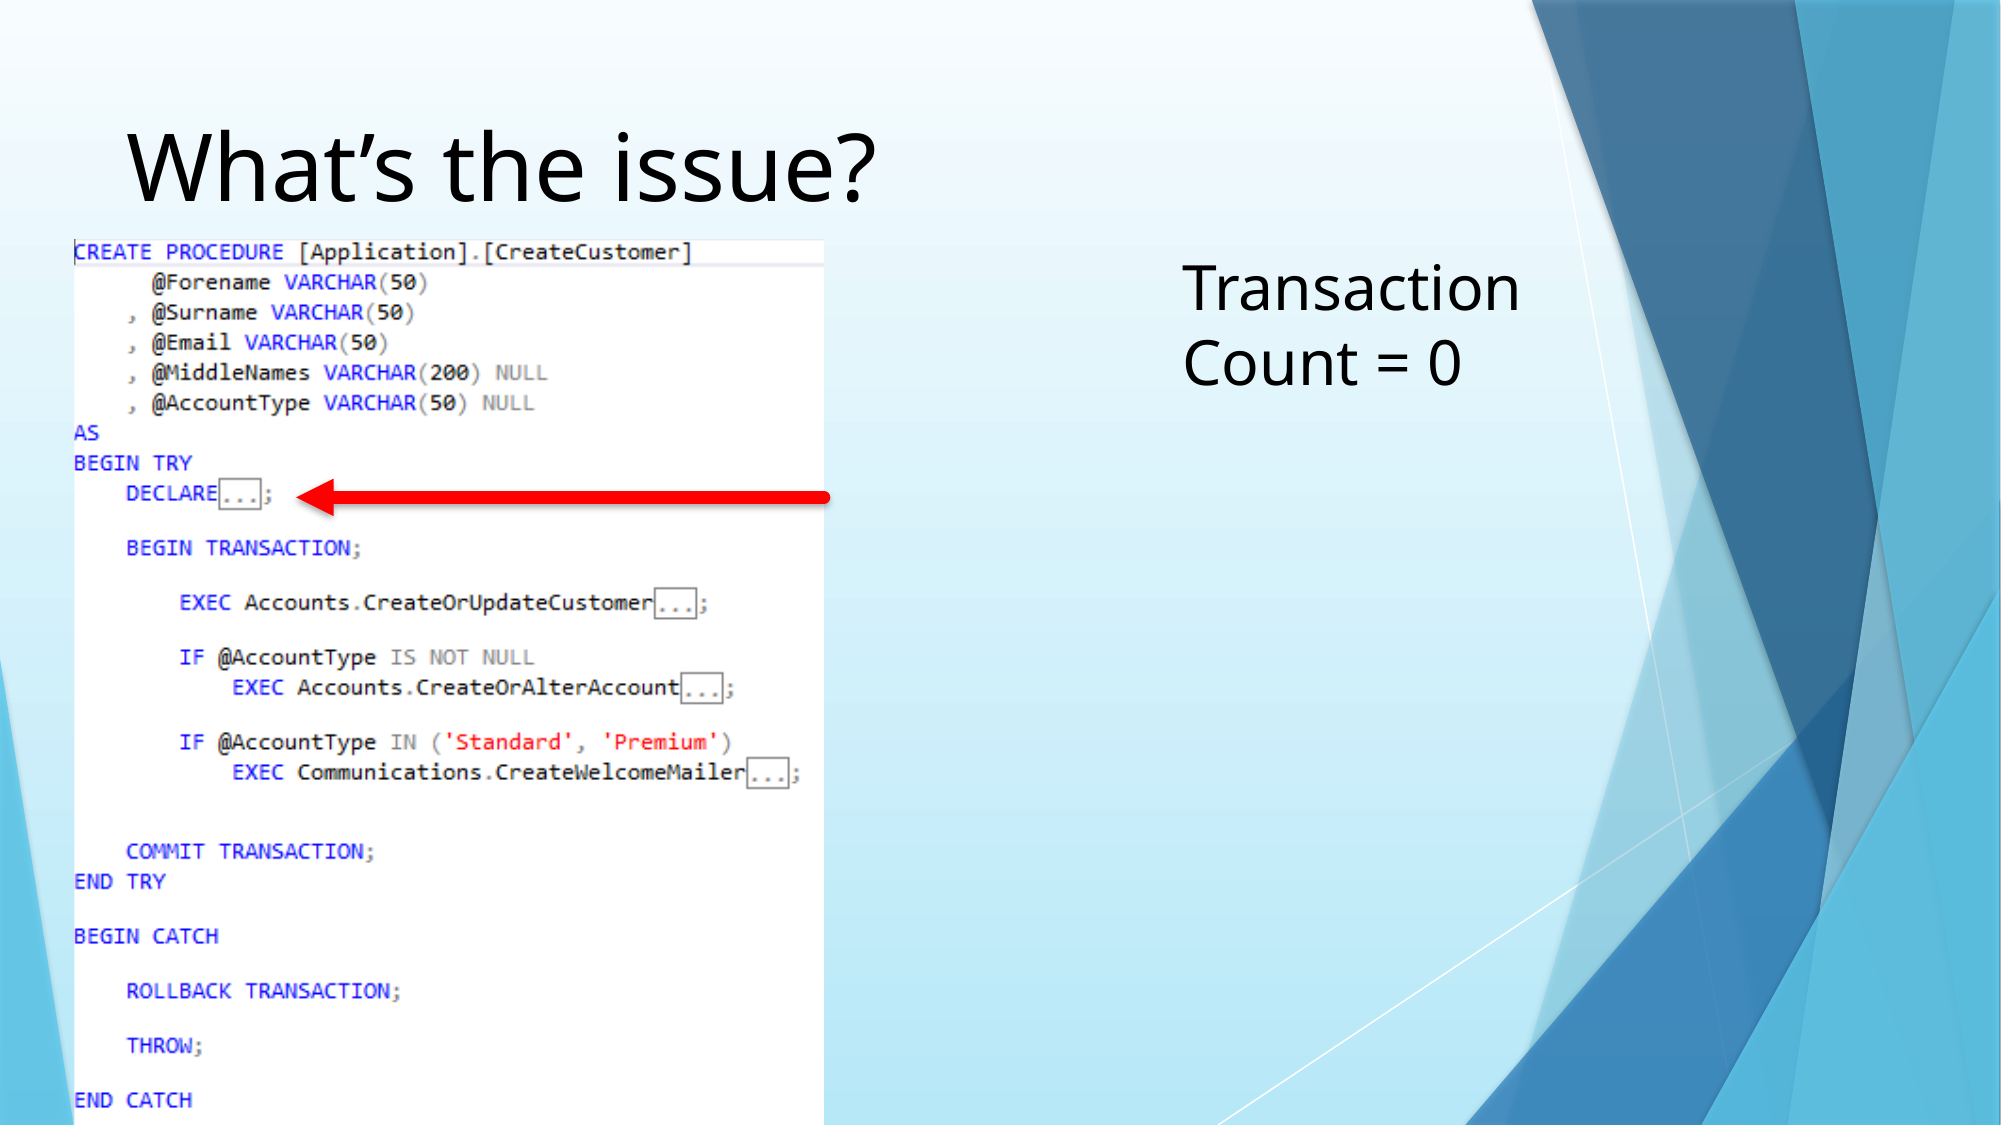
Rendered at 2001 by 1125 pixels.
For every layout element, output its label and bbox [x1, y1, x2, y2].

picture [73, 238, 825, 1125]
text_box [0, 0, 2000, 1125]
